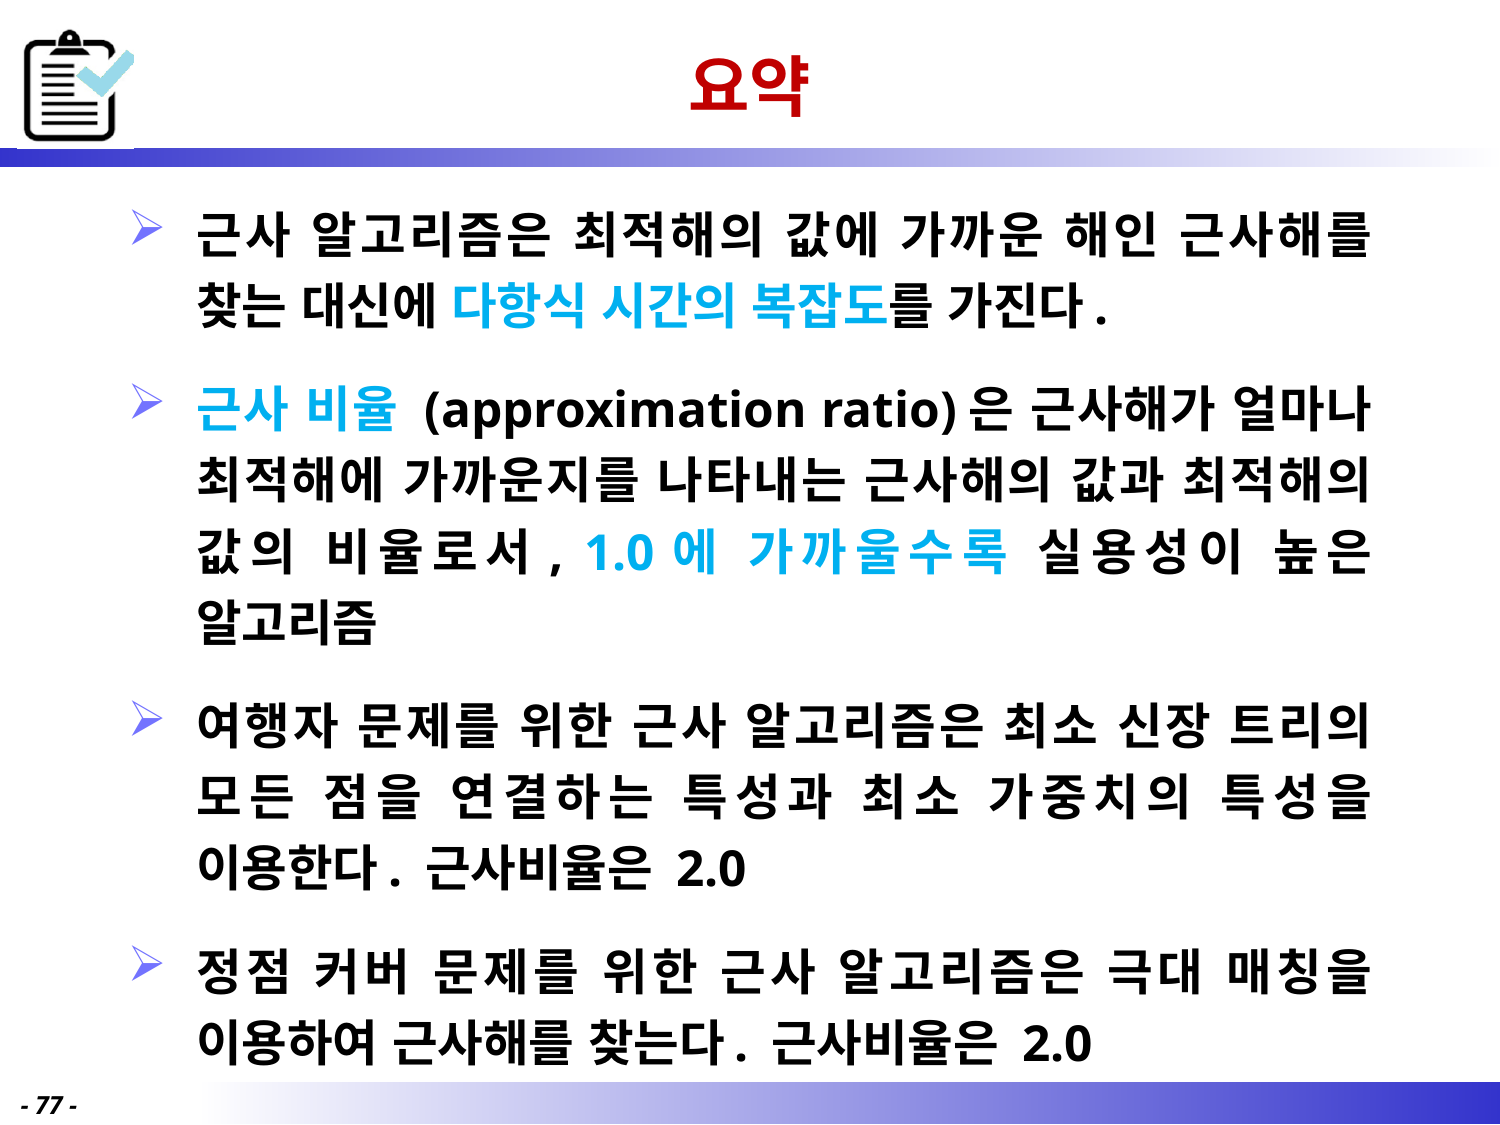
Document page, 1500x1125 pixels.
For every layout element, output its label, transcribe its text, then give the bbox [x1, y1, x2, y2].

list 근사 알고리즘은 최적해의 값에 가까운 해인 근사해를 찾는 대신에 다항식 시간의 복잡도를 가진다. 근사 비율 (approximation ratio)은 근사해가 얼마나 최적해에 가까운지를 나타내는 근사해의 값과 최적해의 값의 비율로서, 1.0에 가까울수록 실용성이 높은 알고리즘 여행자 문제를 위한 근사 알고리즘은 최소 신장 트리의 모든 점을 연결하는 특성과 최소 가중치의 특성을 이용한다. 근사비율은 2.0 정점 커버 문제를 위한 근사 알고리즘은 극대 매칭을 이용하여 근사해를 찾는다. 근사비율은 2.0 [112, 184, 1388, 1082]
picture [17, 21, 134, 149]
slide_number - 77 - [5, 1082, 113, 1118]
title 요약 [112, 7, 1388, 163]
